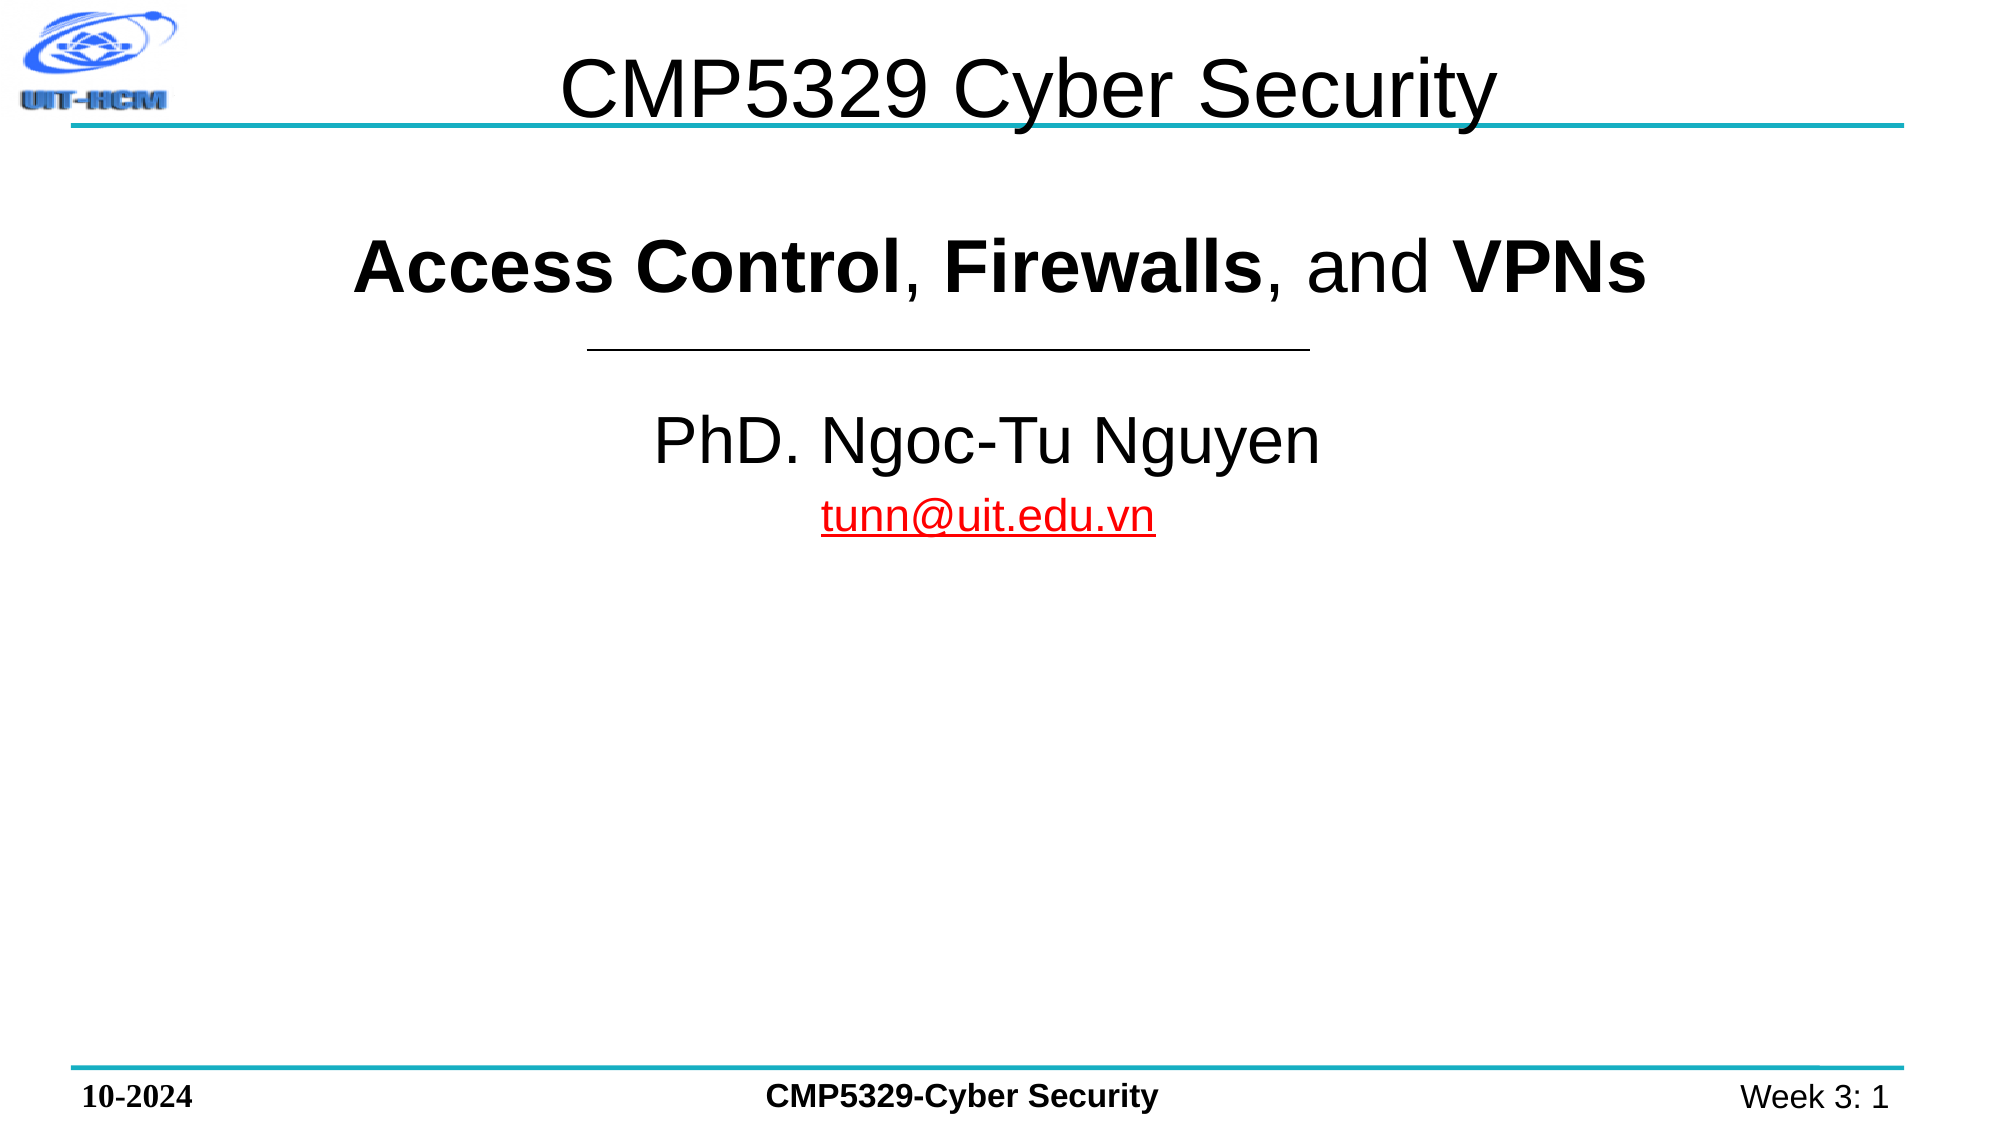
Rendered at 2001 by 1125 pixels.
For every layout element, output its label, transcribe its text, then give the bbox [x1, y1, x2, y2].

picture [1, 0, 197, 120]
title CMP5329 Cyber Security [456, 19, 1603, 136]
list PhD. Ngoc-Tu Nguyen tunn@uit.edu.vn [291, 390, 1685, 683]
text_box Access Control, Firewalls, and VPNs [0, 136, 2000, 390]
